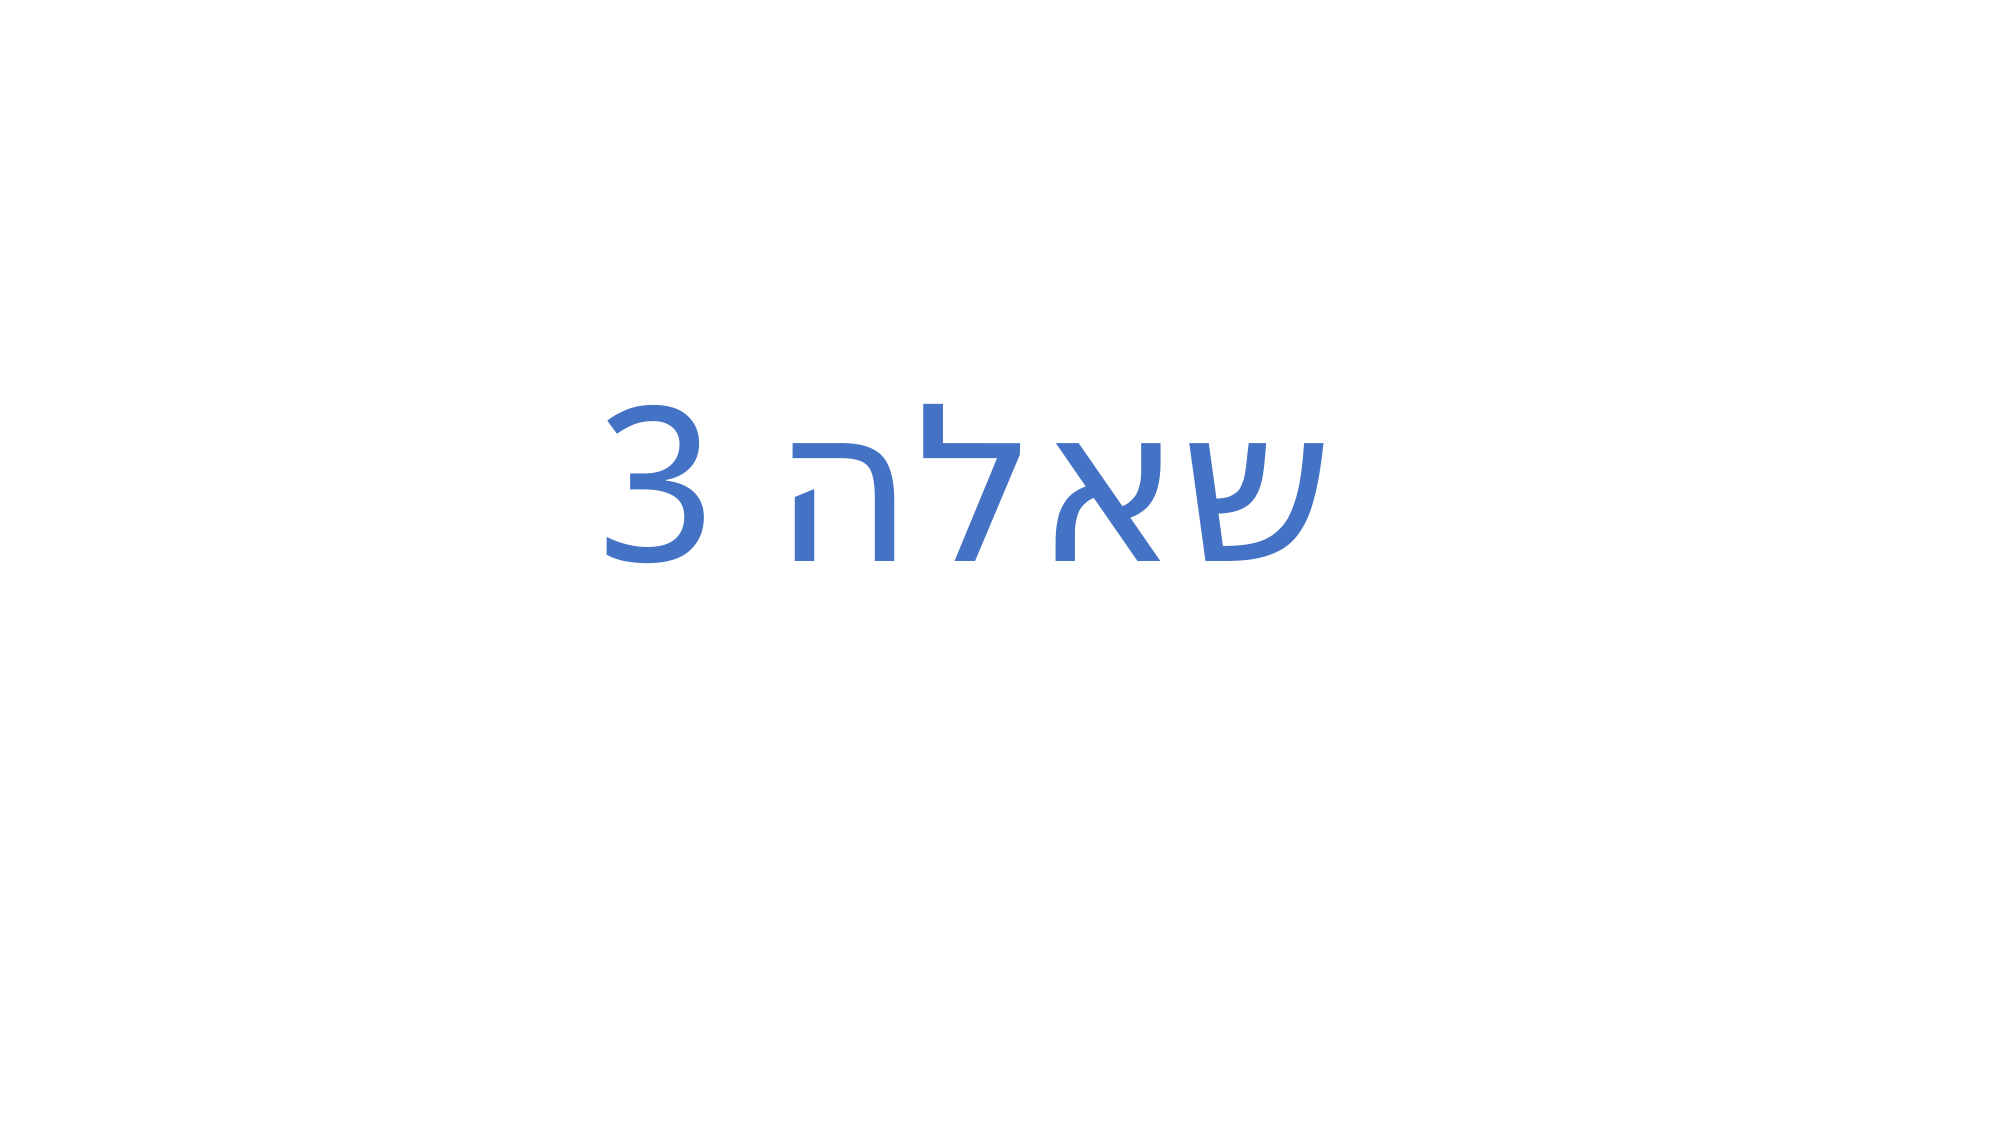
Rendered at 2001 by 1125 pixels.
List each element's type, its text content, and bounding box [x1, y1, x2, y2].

title שאלה 3 [570, 340, 1362, 644]
